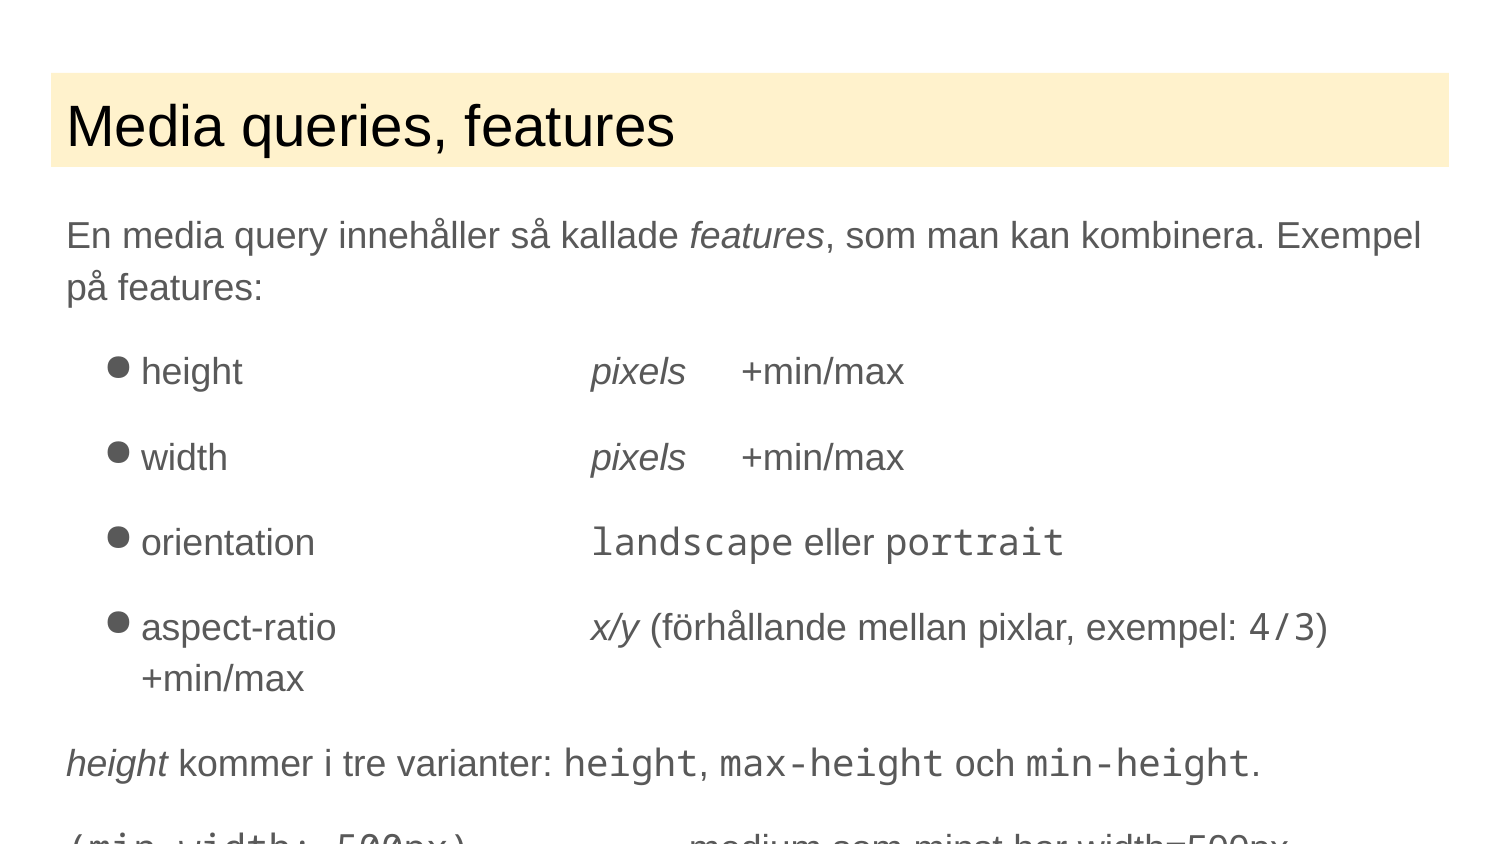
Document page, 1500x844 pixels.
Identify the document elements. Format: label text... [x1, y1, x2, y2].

list En media query innehåller så kallade features, som man kan kombinera. Exempel på features: height pixels +min/max width pixels +min/max orientation landscape eller portrait aspect-ratio x/y (förhållande mellan pixlar, exempel: 4/3) +min/max height kommer i tre varianter: height, max-height och min-height. (min-width: 500px) - medium som minst har width=500px Exempel: @media (max-width: 600px) [51, 189, 1449, 823]
title Media queries, features [51, 72, 1449, 167]
